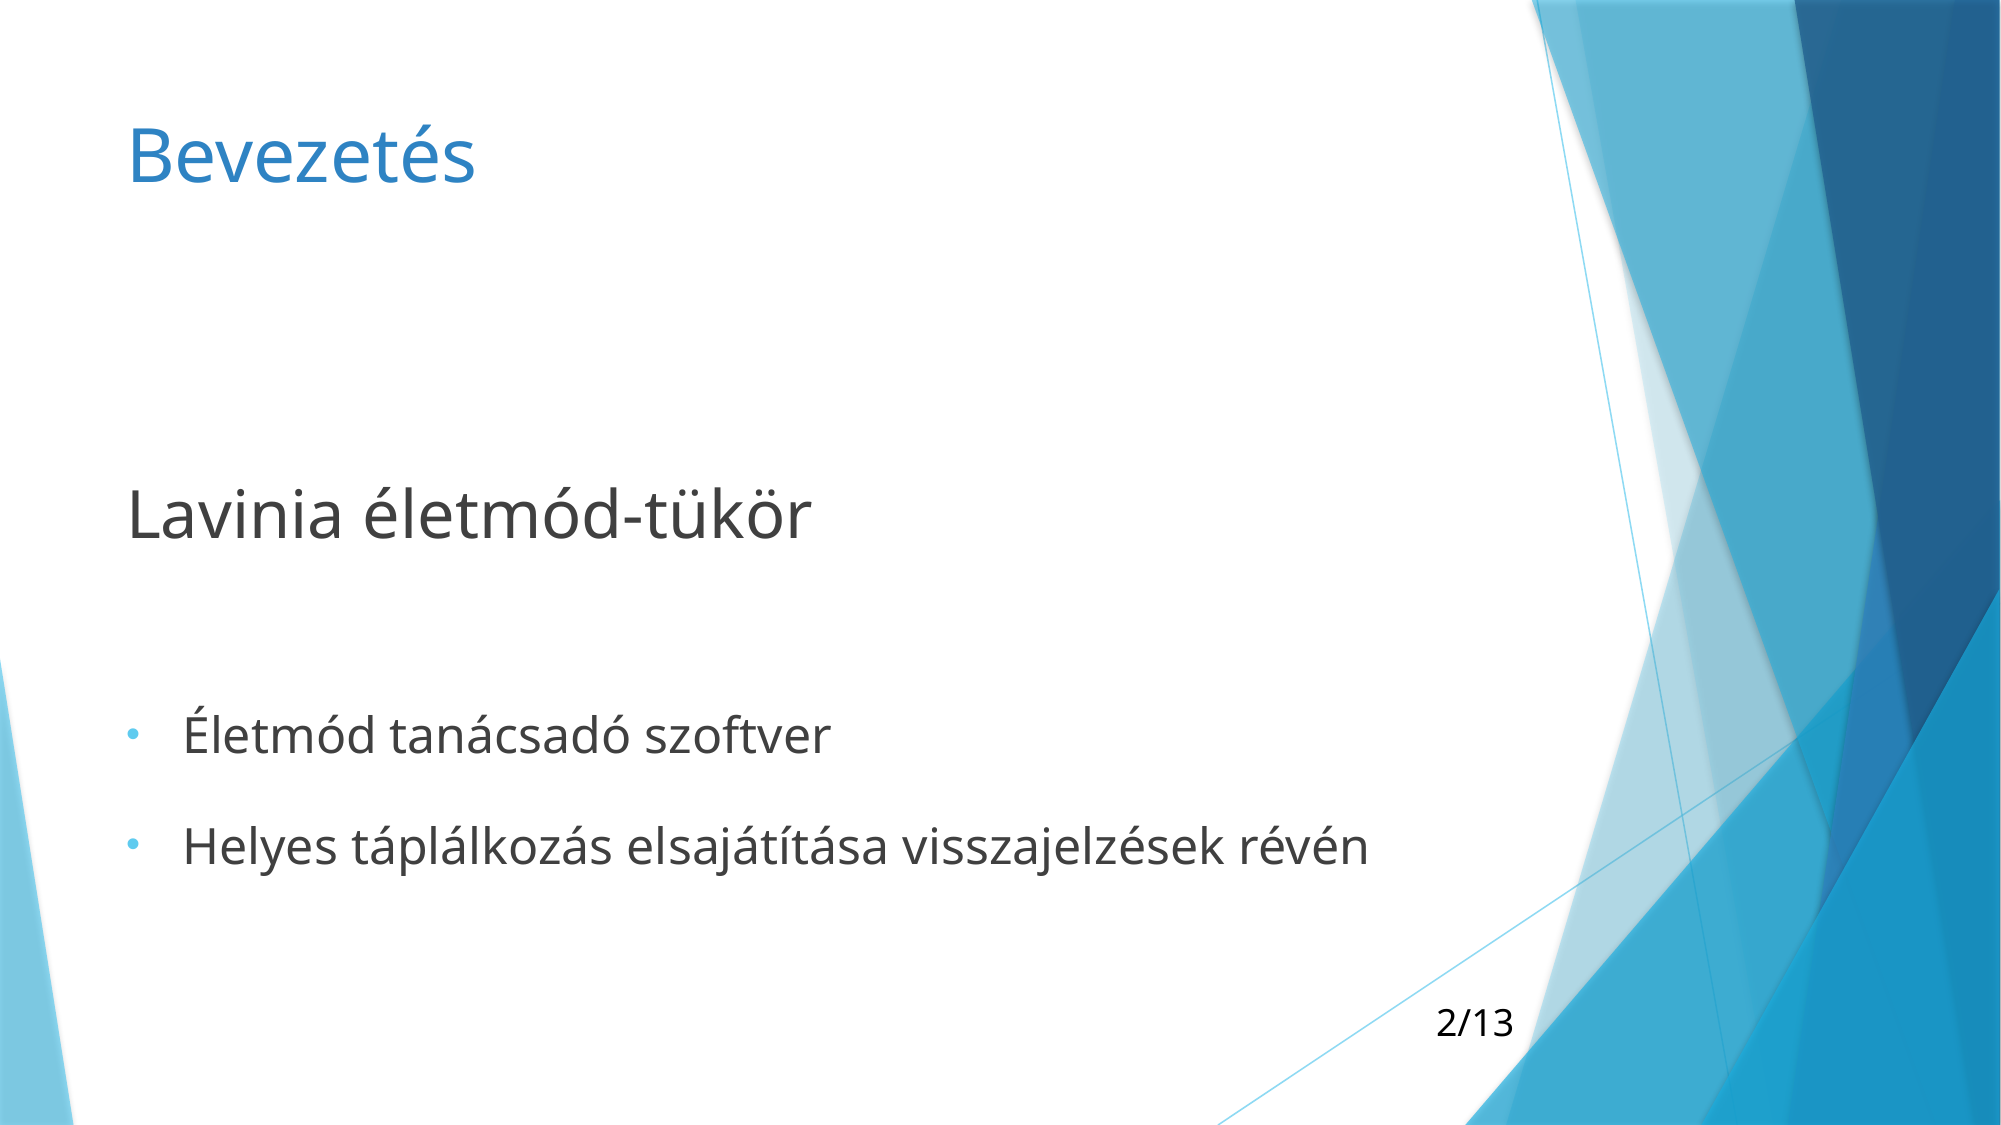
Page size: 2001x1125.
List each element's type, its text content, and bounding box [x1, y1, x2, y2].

title Bevezetés [111, 99, 1522, 317]
list Lavinia életmód-tükör Életmód tanácsadó szoftver Helyes táplálkozás elsajátítása visszajelzések révén [111, 354, 1522, 992]
text_box 2/13 [1409, 991, 1542, 1051]
